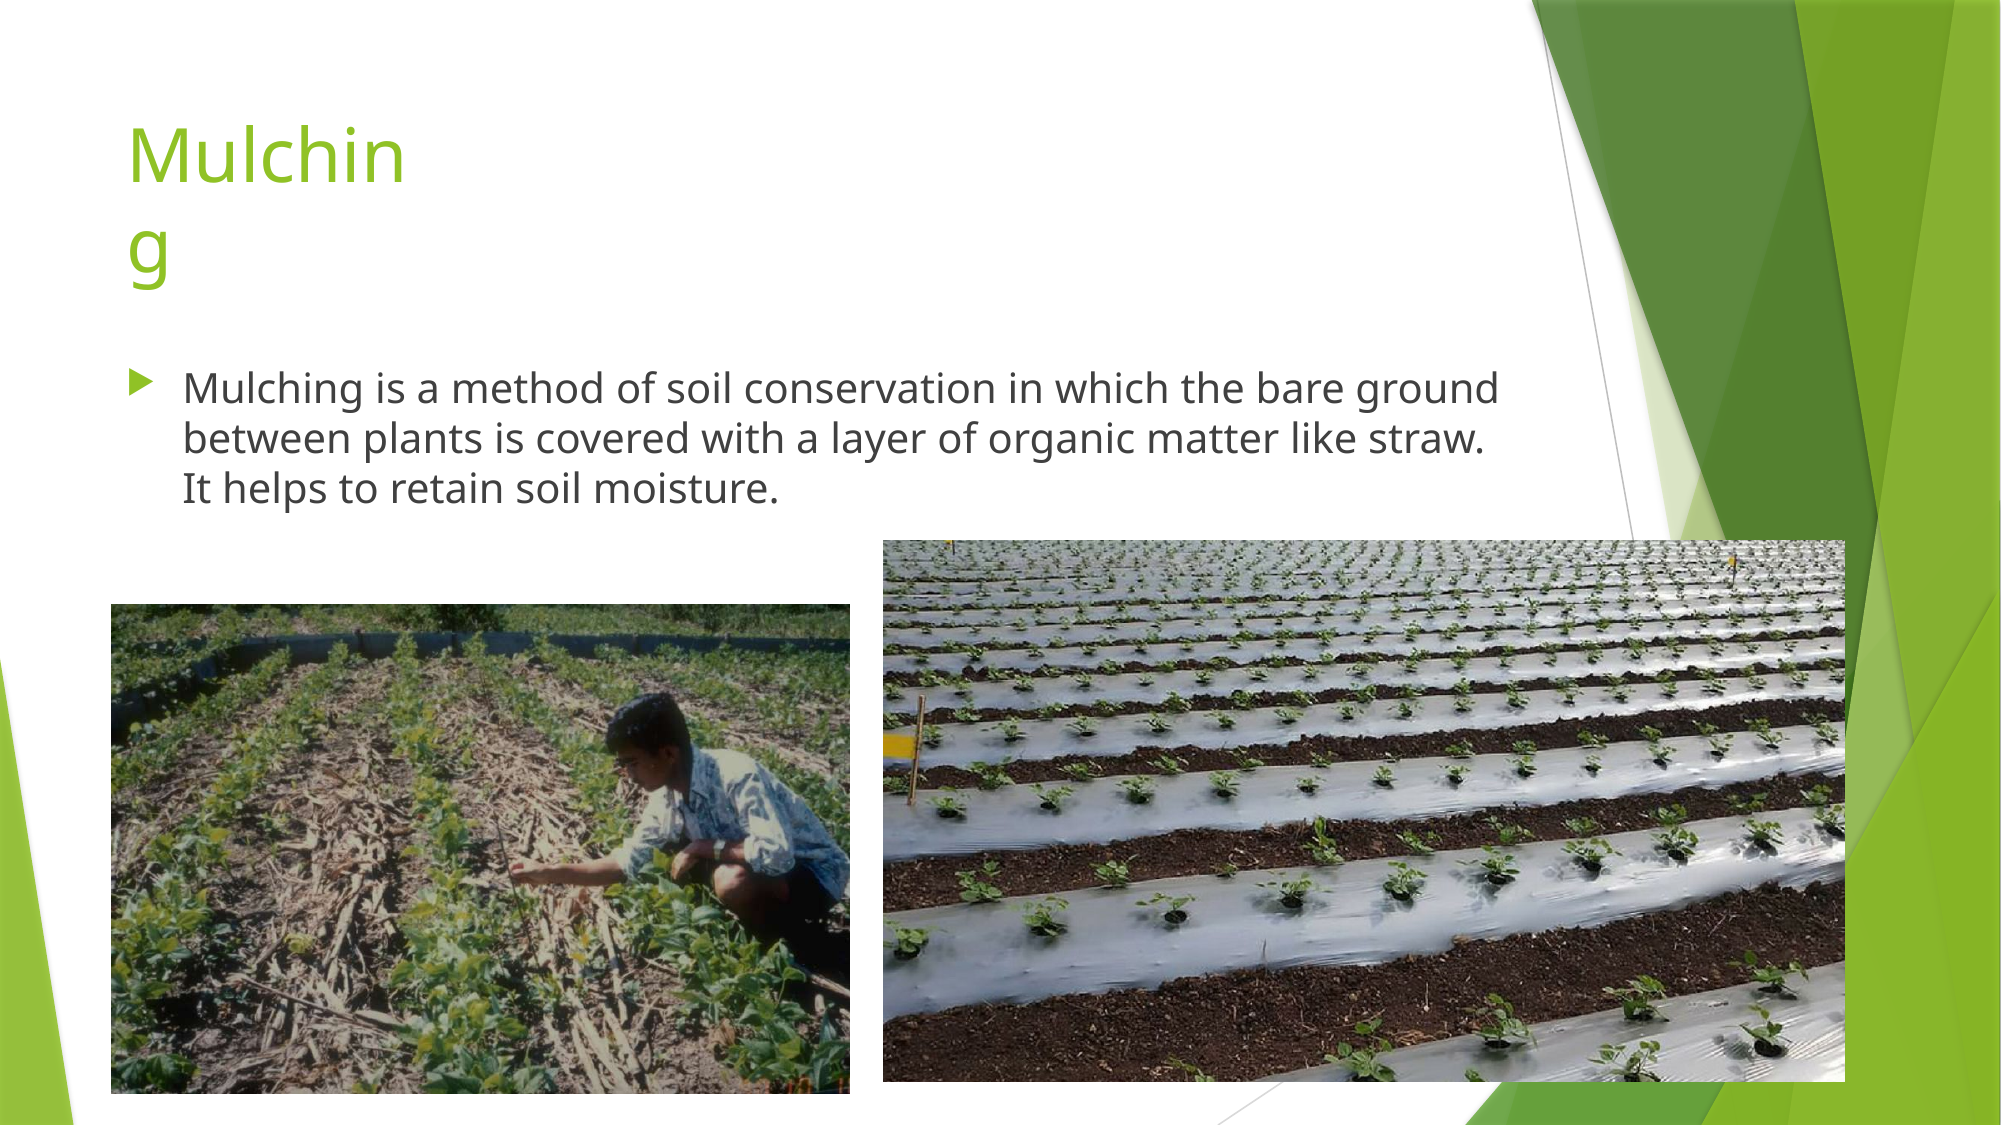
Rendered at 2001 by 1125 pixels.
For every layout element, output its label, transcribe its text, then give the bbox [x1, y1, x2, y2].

title Mulching [111, 99, 450, 217]
picture [110, 603, 850, 1095]
list Mulching is a method of soil conservation in which the bare ground between plants is covered with a layer of organic matter like straw. It helps to retain soil moisture. [111, 354, 1522, 521]
picture [882, 540, 1846, 1083]
